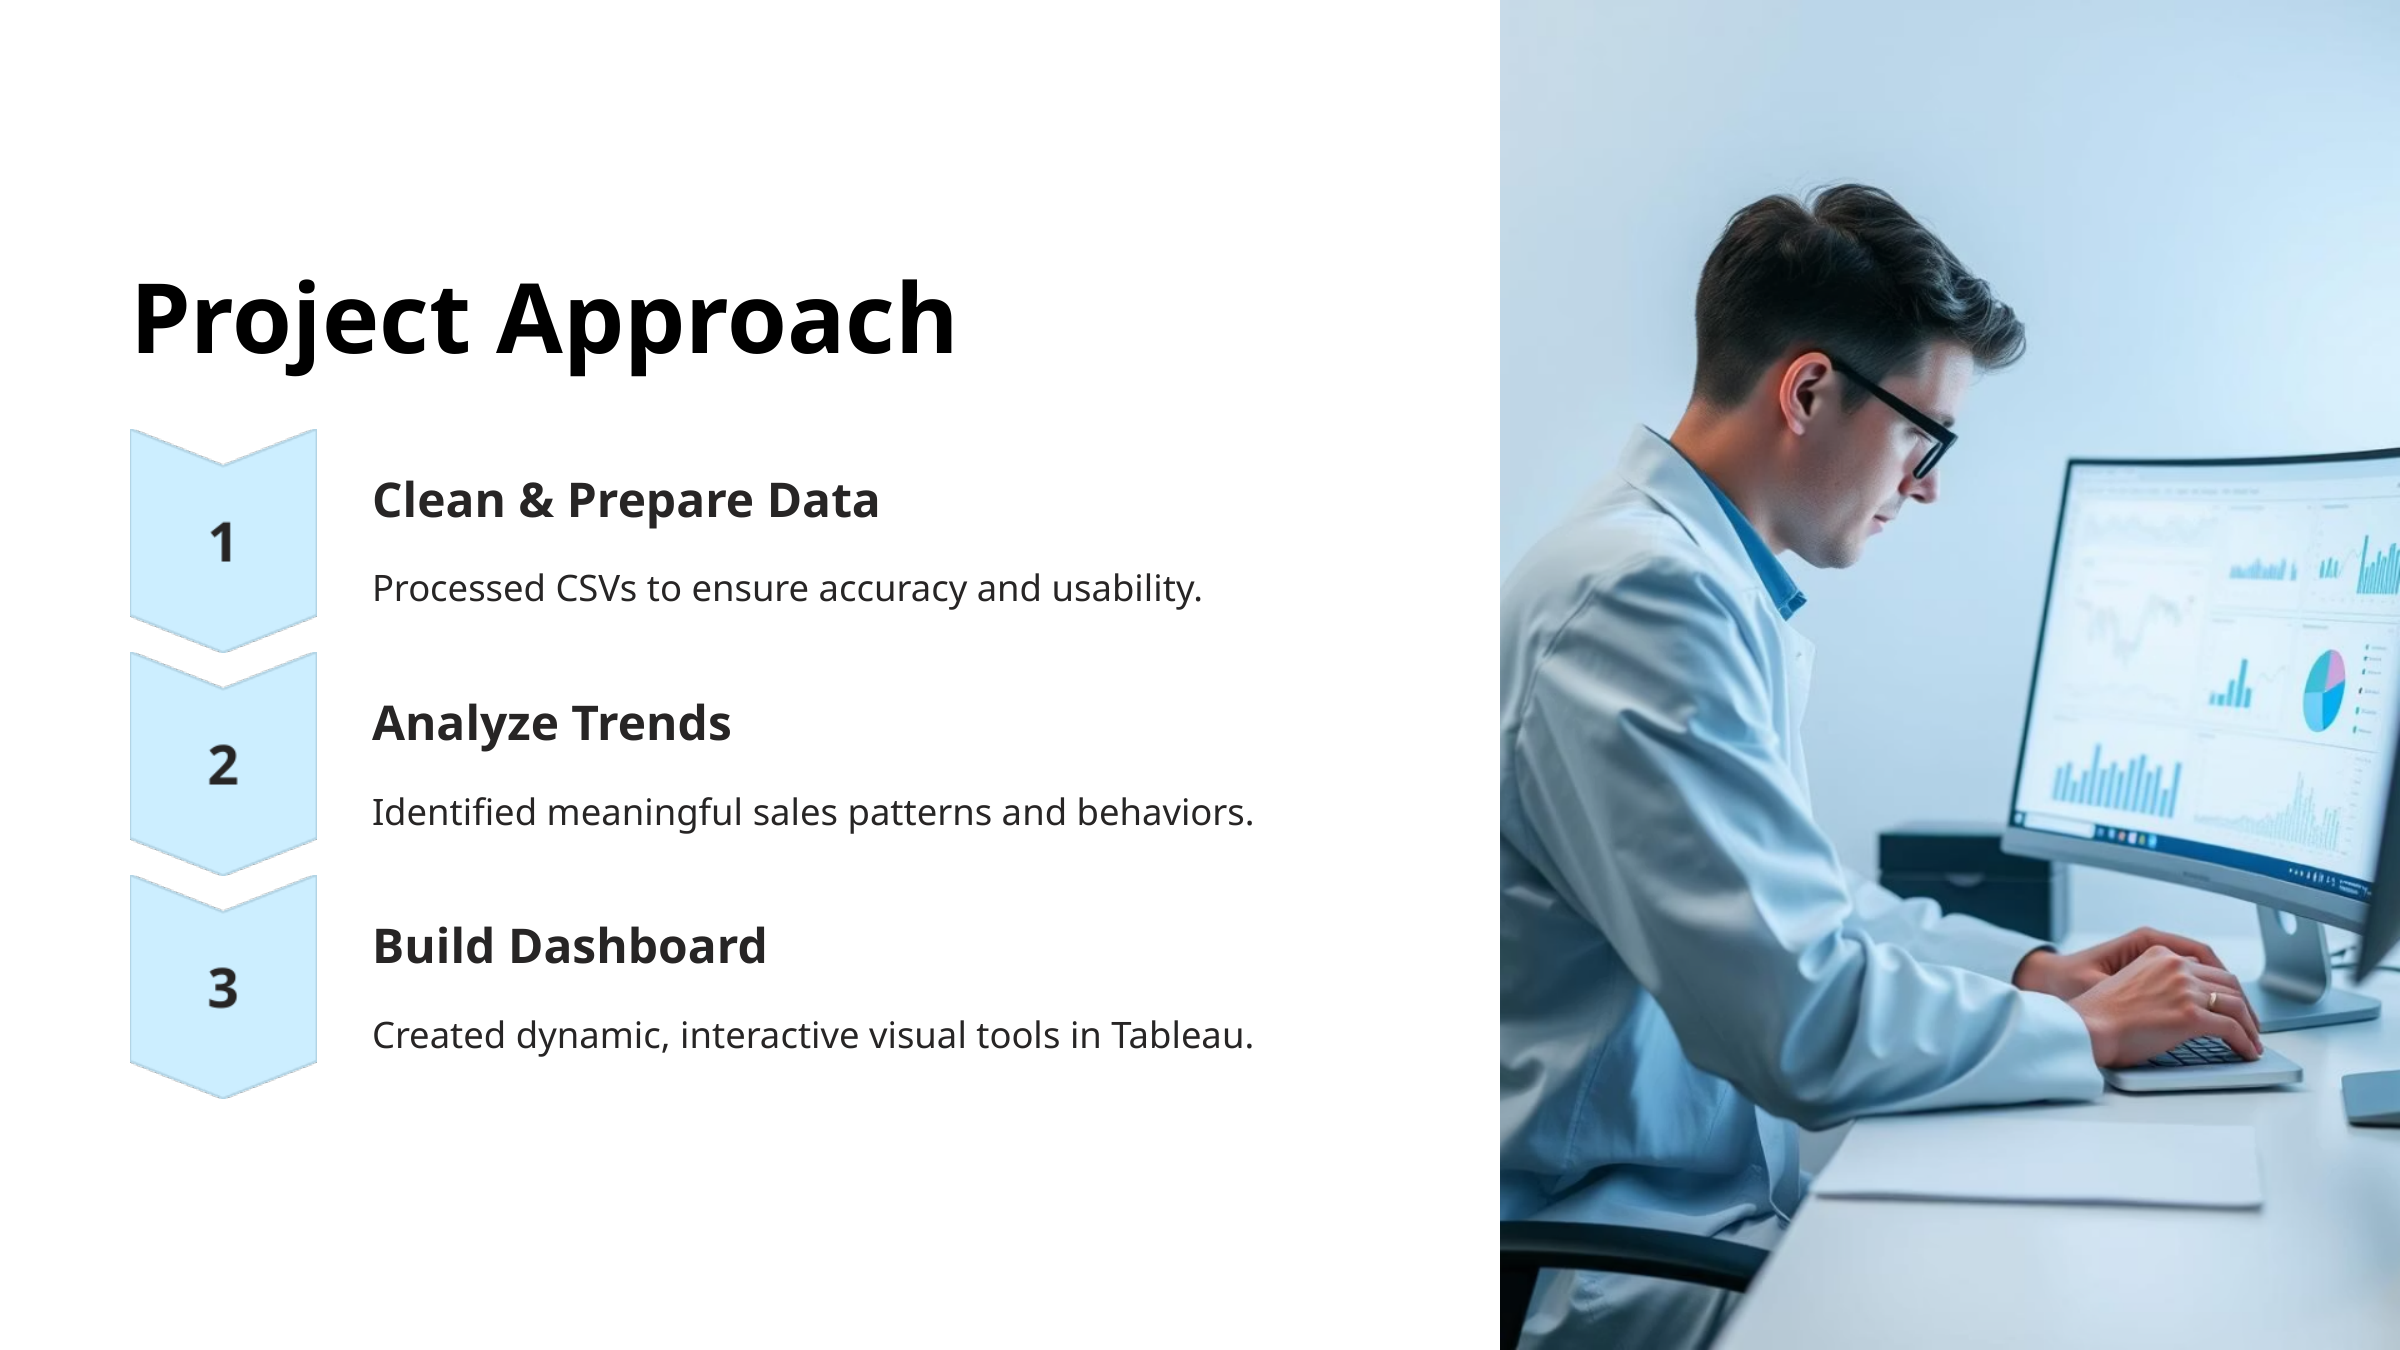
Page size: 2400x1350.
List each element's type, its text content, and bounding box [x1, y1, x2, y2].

picture [130, 429, 317, 1099]
text_box Analyze Trends [371, 689, 861, 751]
text_box Created dynamic, interactive visual tools in Tableau. [372, 996, 1370, 1056]
text_box Processed CSVs to ensure accuracy and usability. [372, 549, 1370, 610]
text_box Build Dashboard [371, 912, 861, 974]
text_box Clean & Prepare Data [371, 466, 861, 528]
text_box Project Approach [130, 251, 1107, 374]
text_box Identified meaningful sales patterns and behaviors. [372, 772, 1370, 833]
picture [1499, 0, 2400, 1350]
